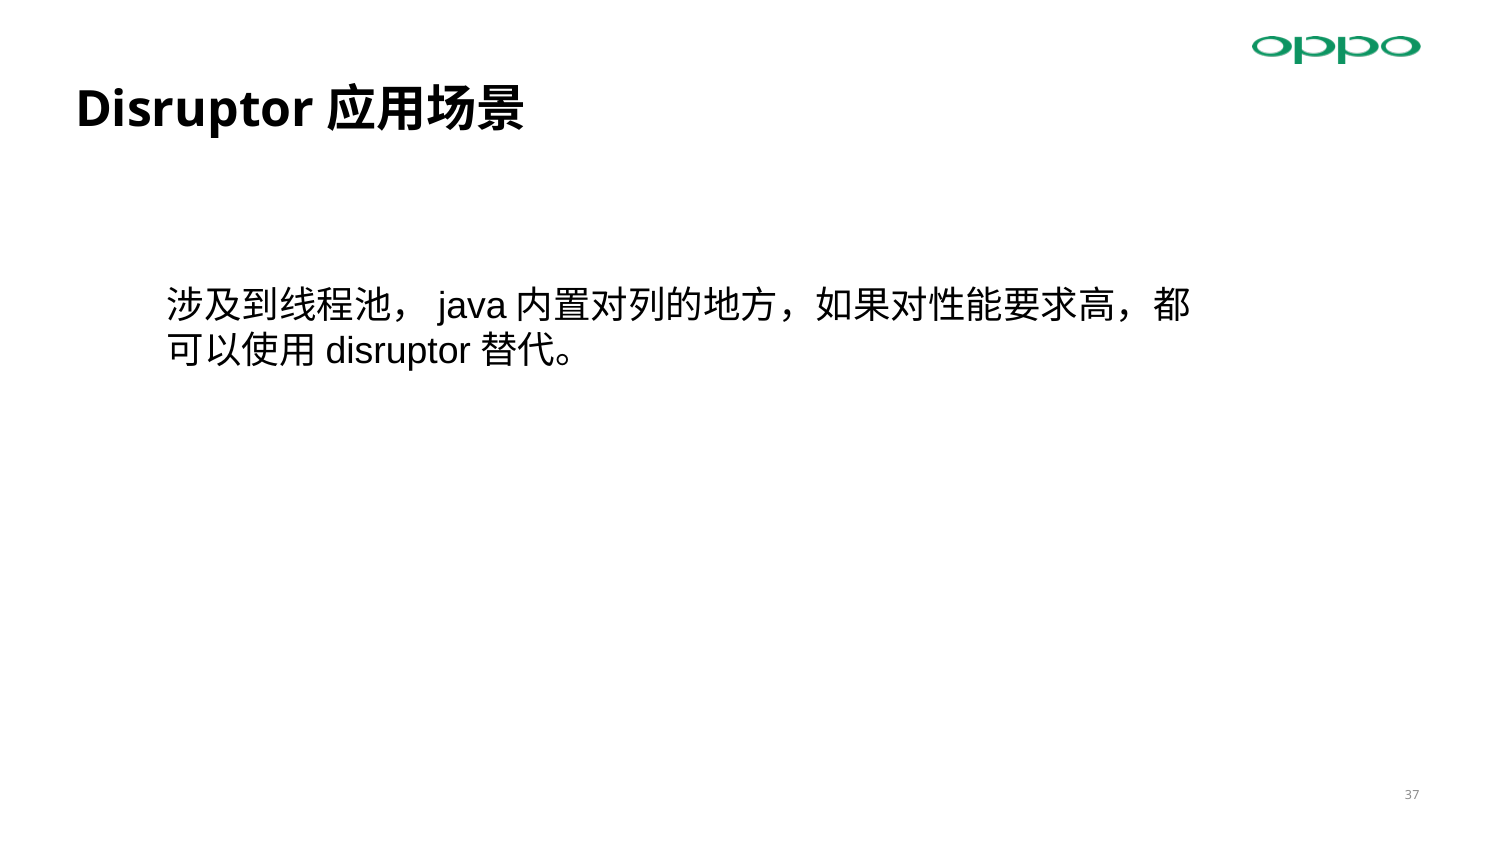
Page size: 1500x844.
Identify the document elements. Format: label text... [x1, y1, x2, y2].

text_box 涉及到线程池，java内置对列的地方，如果对性能要求高，都可以使用disruptor替代。 [151, 273, 1229, 378]
title Disruptor应用场景 [75, 69, 1425, 144]
picture [1252, 36, 1421, 64]
